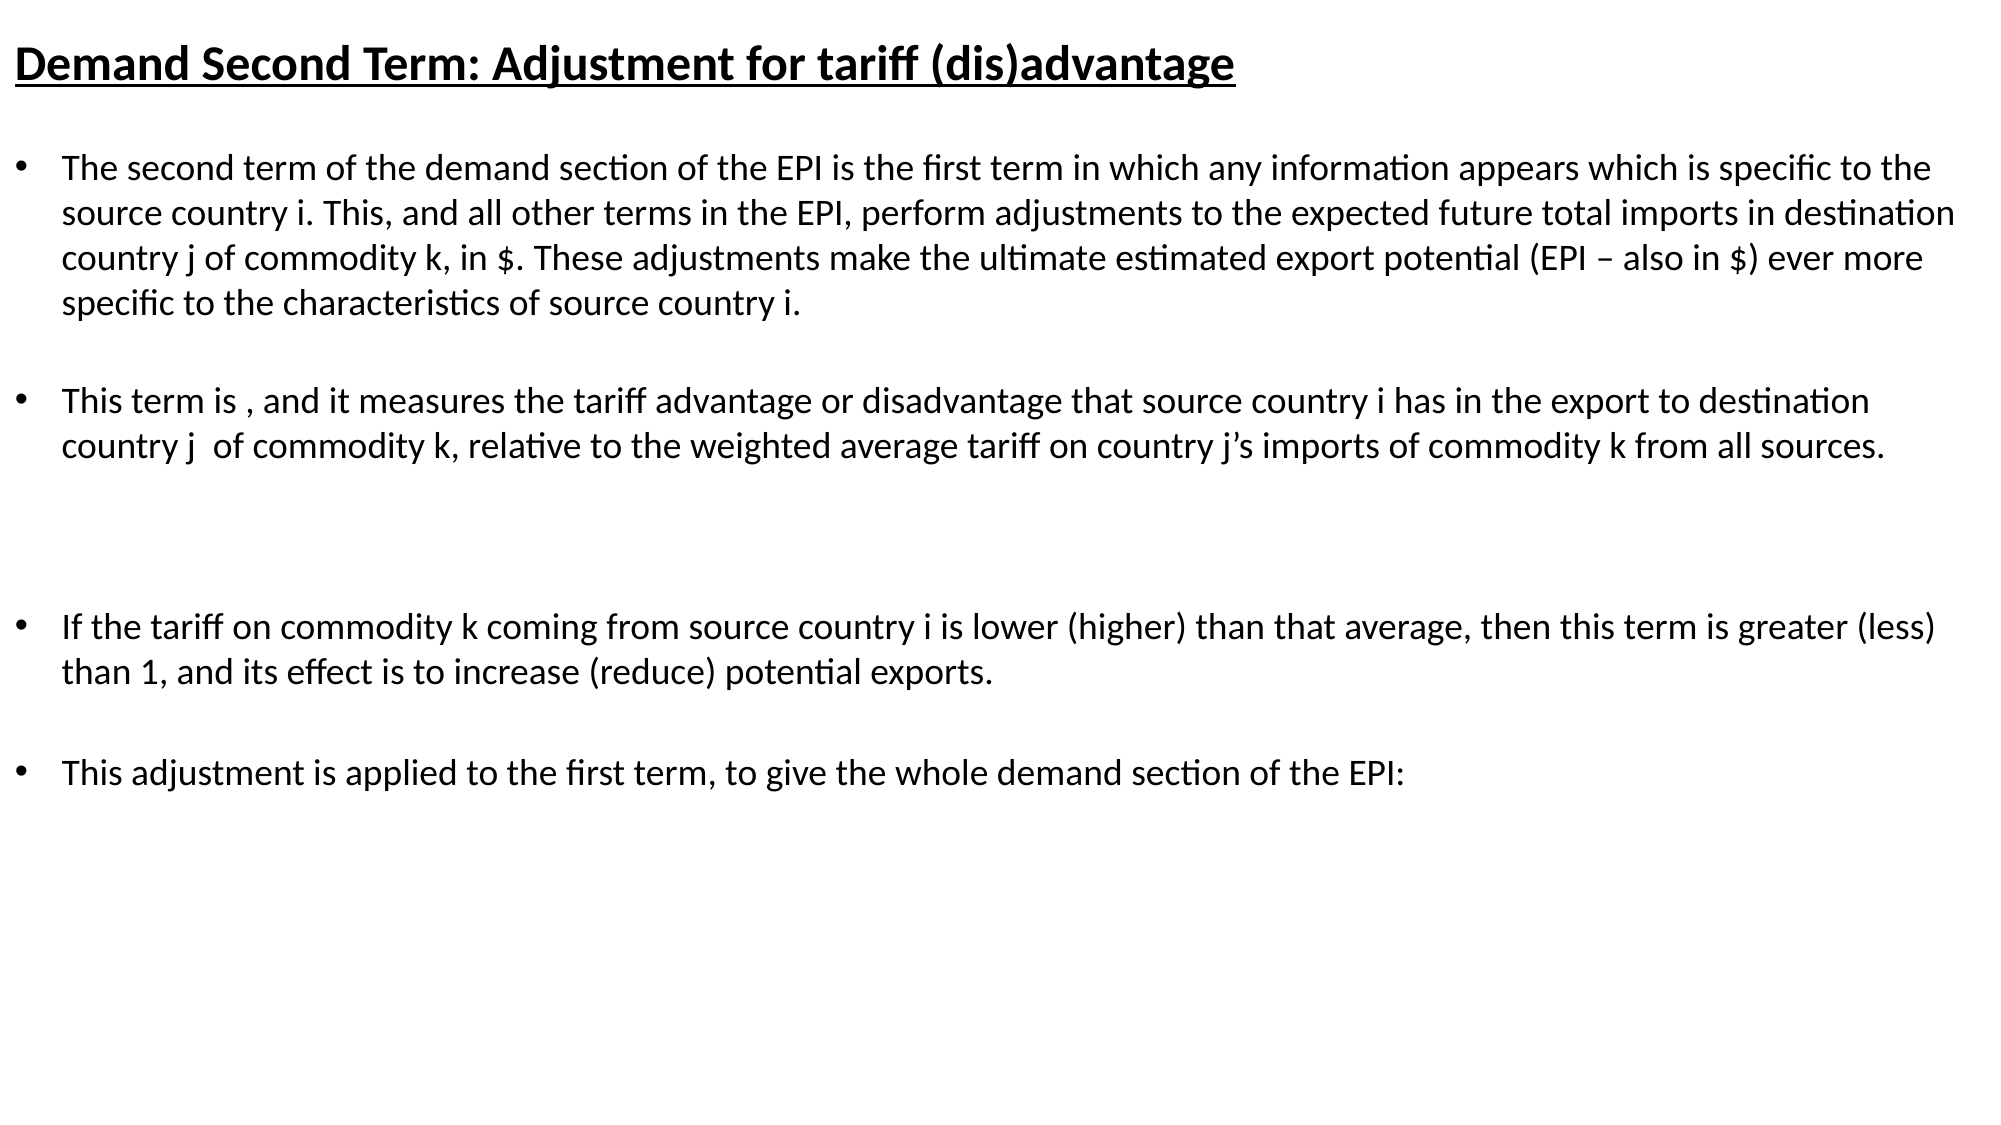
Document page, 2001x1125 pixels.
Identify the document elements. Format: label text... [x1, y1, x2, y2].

text_box If the tariff on commodity k coming from source country i is lower (higher) than that average, then this term is greater (less) than 1, and its effect is to increase (reduce) potential exports. [0, 594, 2000, 700]
text_box This adjustment is applied to the first term, to give the whole demand section of the EPI: [0, 740, 2000, 801]
text_box The second term of the demand section of the EPI is the first term in which any information appears which is specific to the source country i. This, and all other terms in the EPI, perform adjustments to the expected future total imports in destination country j of commodity k, in $. These adjustments make the ultimate estimated export potential (EPI – also in $) ever more specific to the characteristics of source country i. [0, 135, 2000, 330]
text_box Demand Second Term: Adjustment for tariff (dis)advantage [0, 23, 1952, 99]
